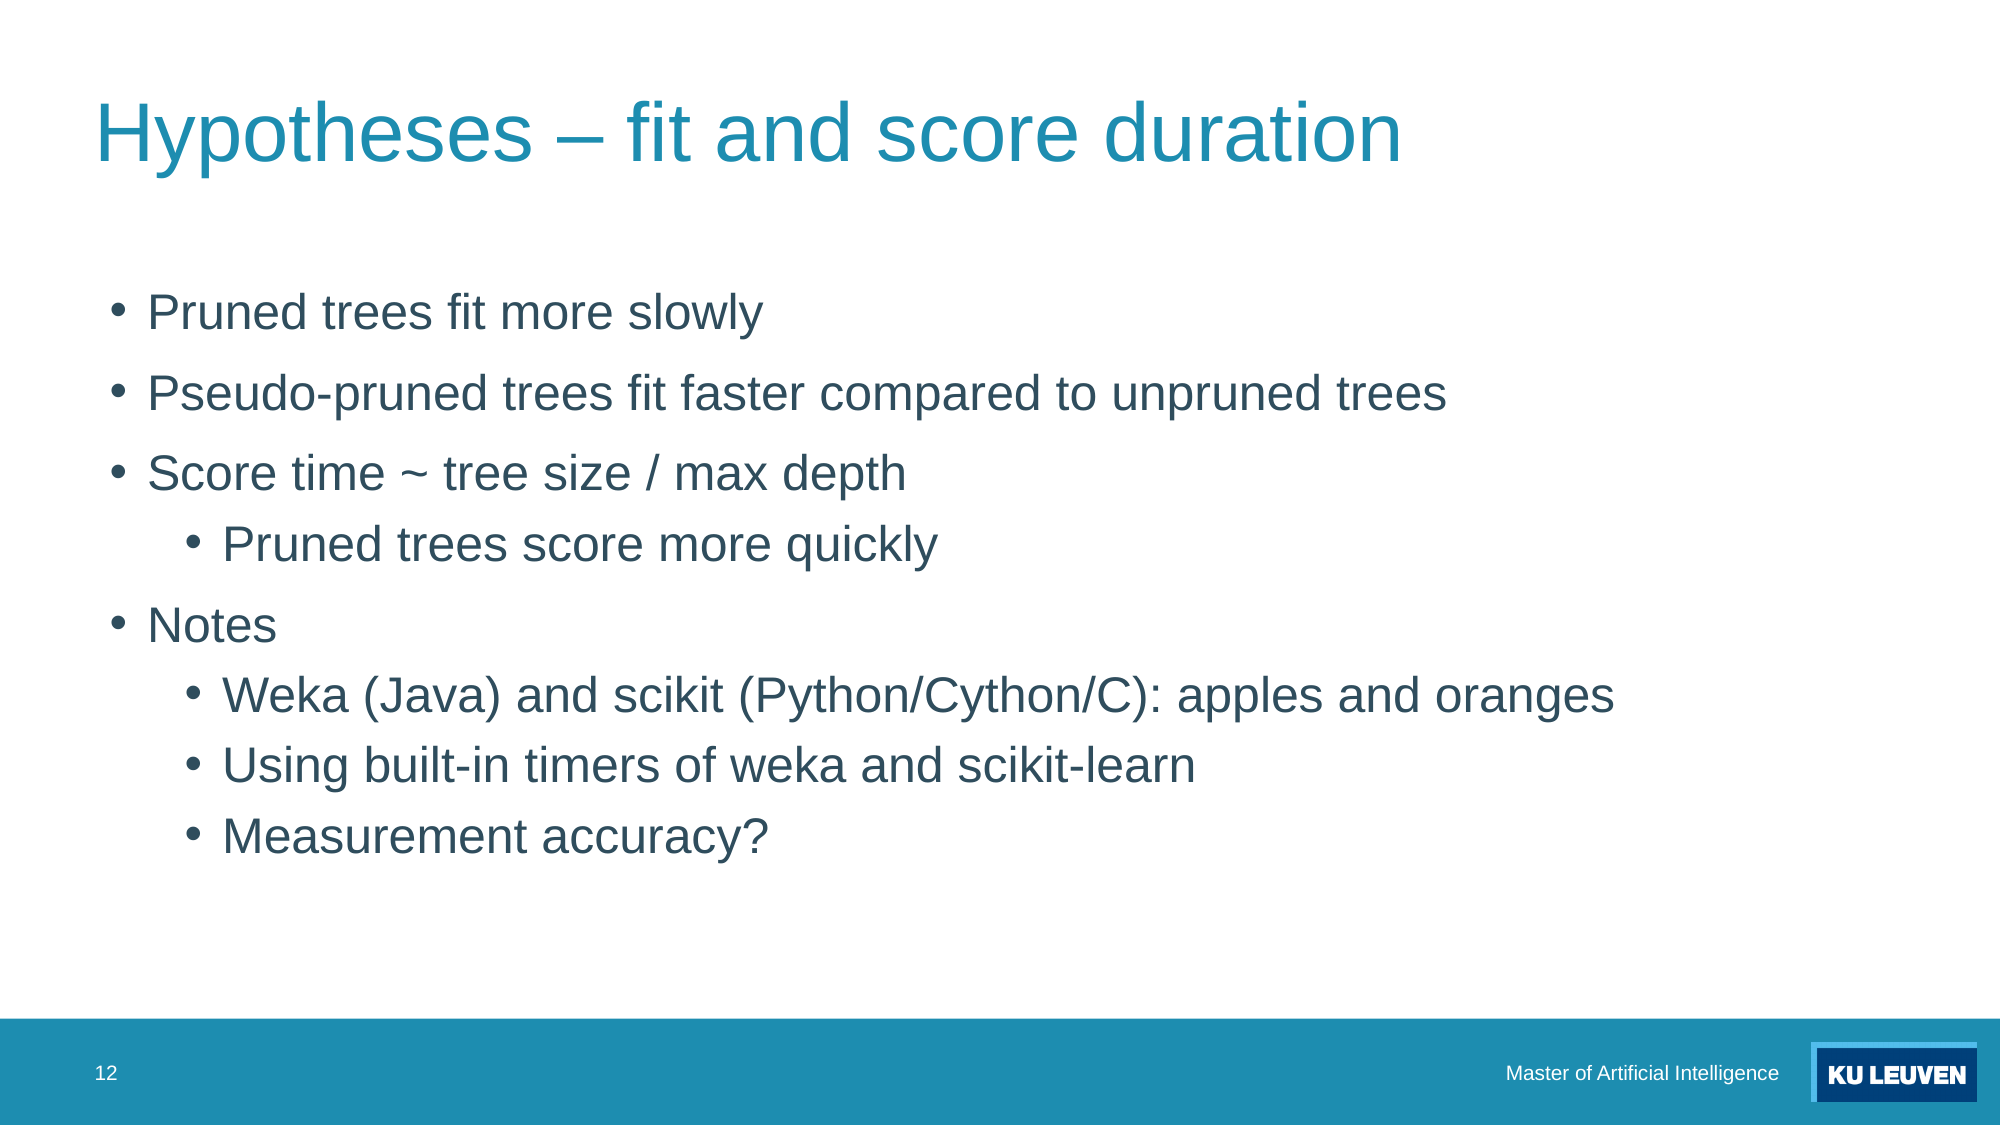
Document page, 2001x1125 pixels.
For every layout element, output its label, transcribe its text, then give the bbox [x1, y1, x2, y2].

footer Master of Artificial Intelligence [989, 1018, 1809, 1125]
slide_number 12 [94, 1018, 201, 1125]
list Pruned trees fit more slowly Pseudo-pruned trees fit faster compared to unpruned trees Score time ~ tree size / max depth Pruned trees score more quickly Notes Weka (Java) and scikit (Python/Cython/C): apples and oranges Using built-in timers of weka and scikit-learn Measurement accuracy? [94, 271, 1906, 1004]
title Hypotheses – fit and score duration [94, 33, 1906, 223]
picture [1811, 1042, 1977, 1102]
